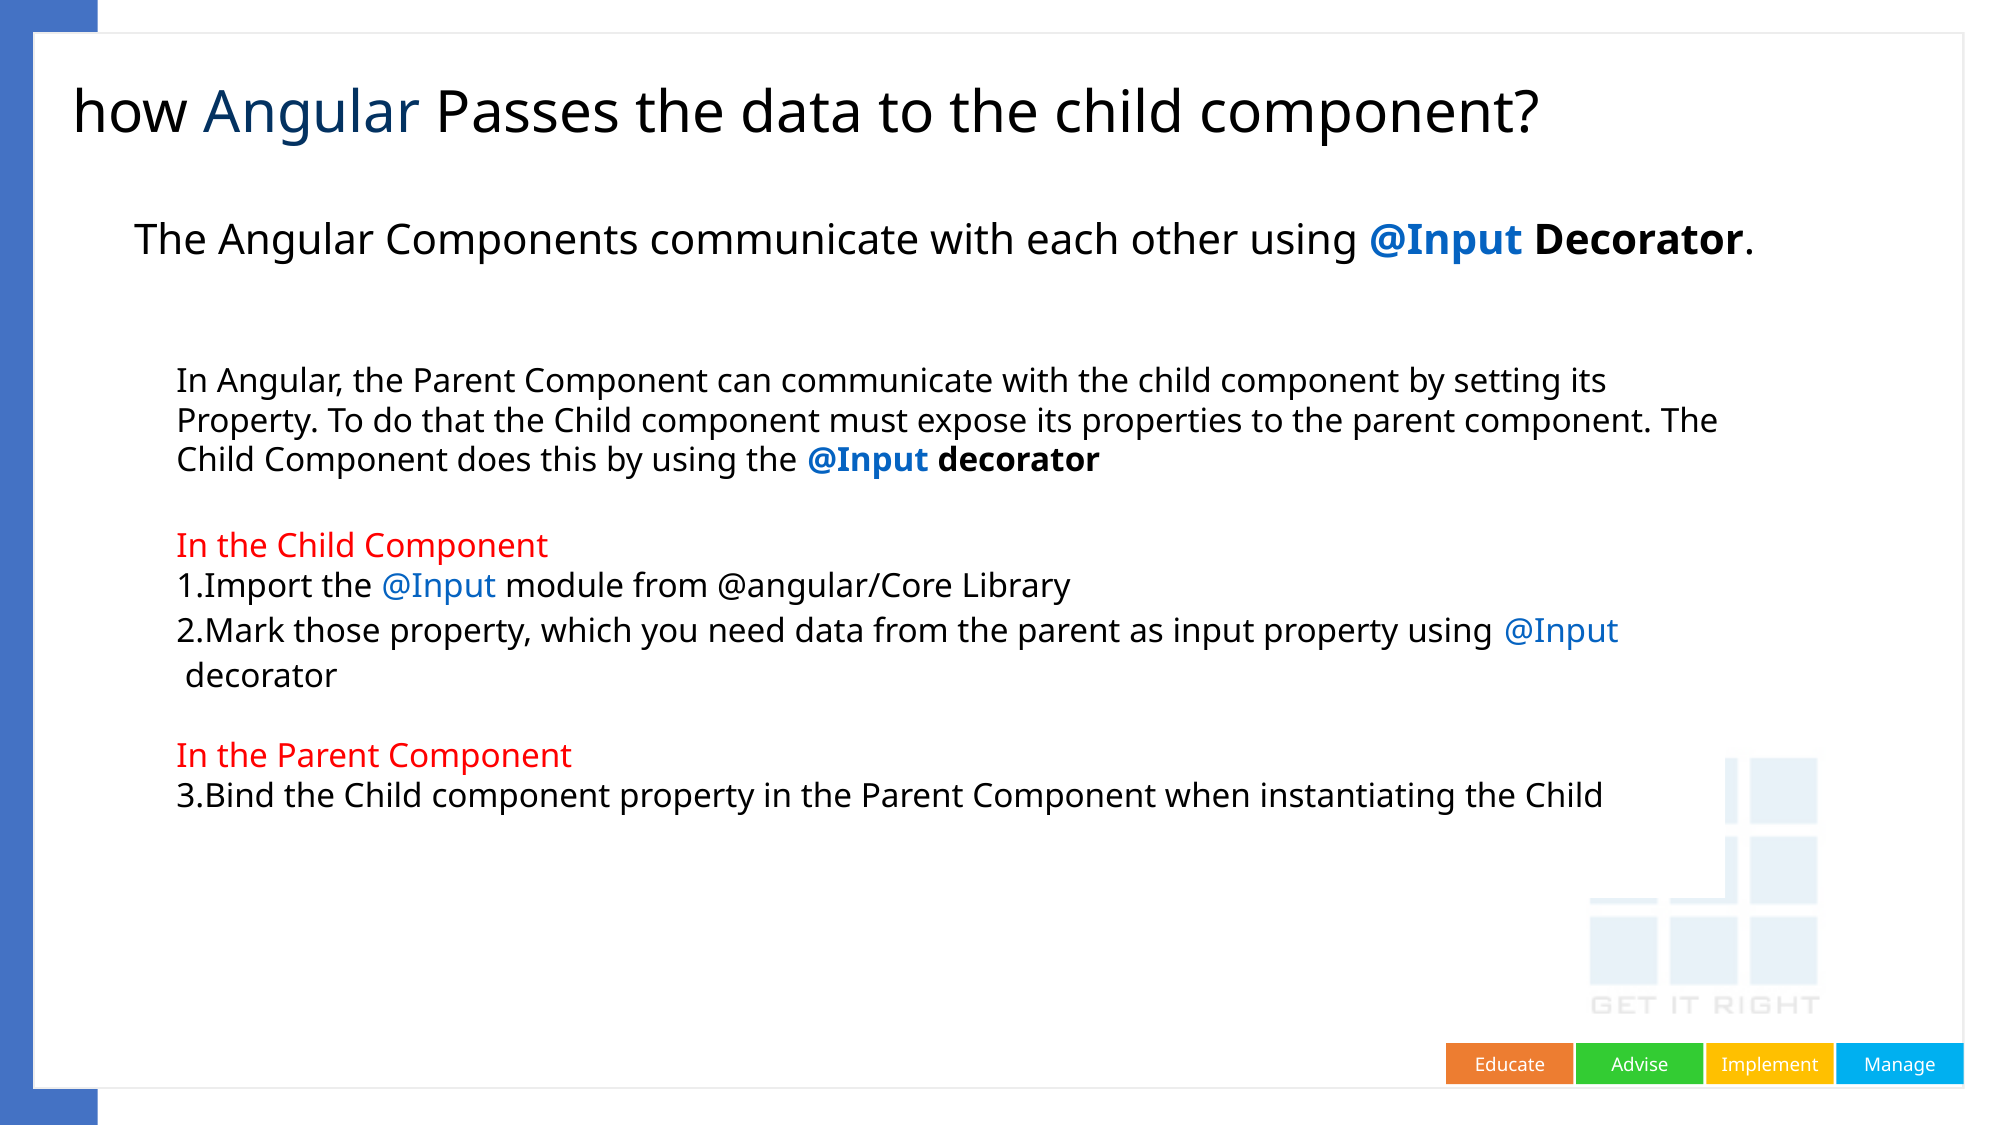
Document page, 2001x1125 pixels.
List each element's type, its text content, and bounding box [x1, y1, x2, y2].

text_box In Angular, the Parent Component can communicate with the child component by setting its Property. To do that the Child component must expose its properties to the parent component. The Child Component does this by using the @Input decorator In the Child Component Import the @Input module from @angular/Core Library Mark those property, which you need data from the parent as input property using @Input decorator In the Parent Component Bind the Child component property in the Parent Component when instantiating the Child [98, 358, 1726, 898]
title how Angular Passes the data to the child component? [57, 45, 1607, 177]
list The Angular Components communicate with each other using @Input Decorator. [119, 205, 1931, 303]
